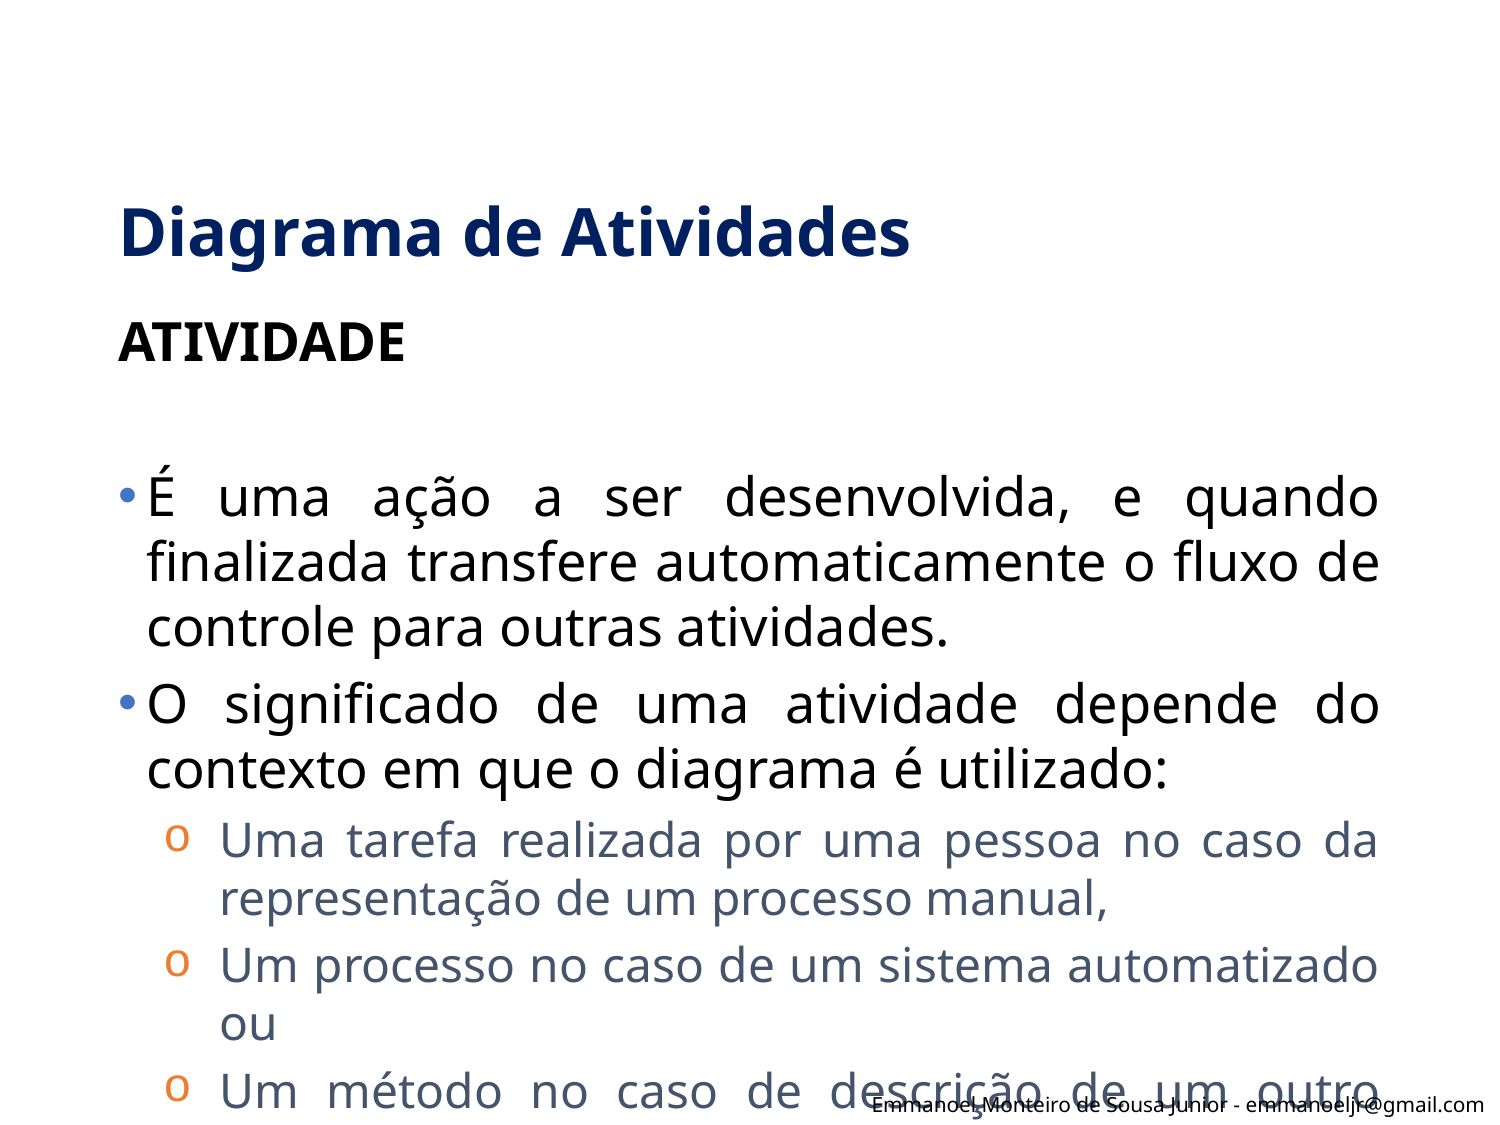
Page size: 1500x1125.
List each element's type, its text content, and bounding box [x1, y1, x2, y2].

title Diagrama de Atividades [103, 59, 1397, 278]
list ATIVIDADE É uma ação a ser desenvolvida, e quando finalizada transfere automaticamente o fluxo de controle para outras atividades. O significado de uma atividade depende do contexto em que o diagrama é utilizado: Uma tarefa realizada por uma pessoa no caso da representação de um processo manual, Um processo no caso de um sistema automatizado ou Um método no caso de descrição de um outro método [103, 299, 1397, 1014]
text_box Emmanoel Monteiro de Sousa Junior - emmanoeljr@gmail.com [374, 1084, 1500, 1125]
